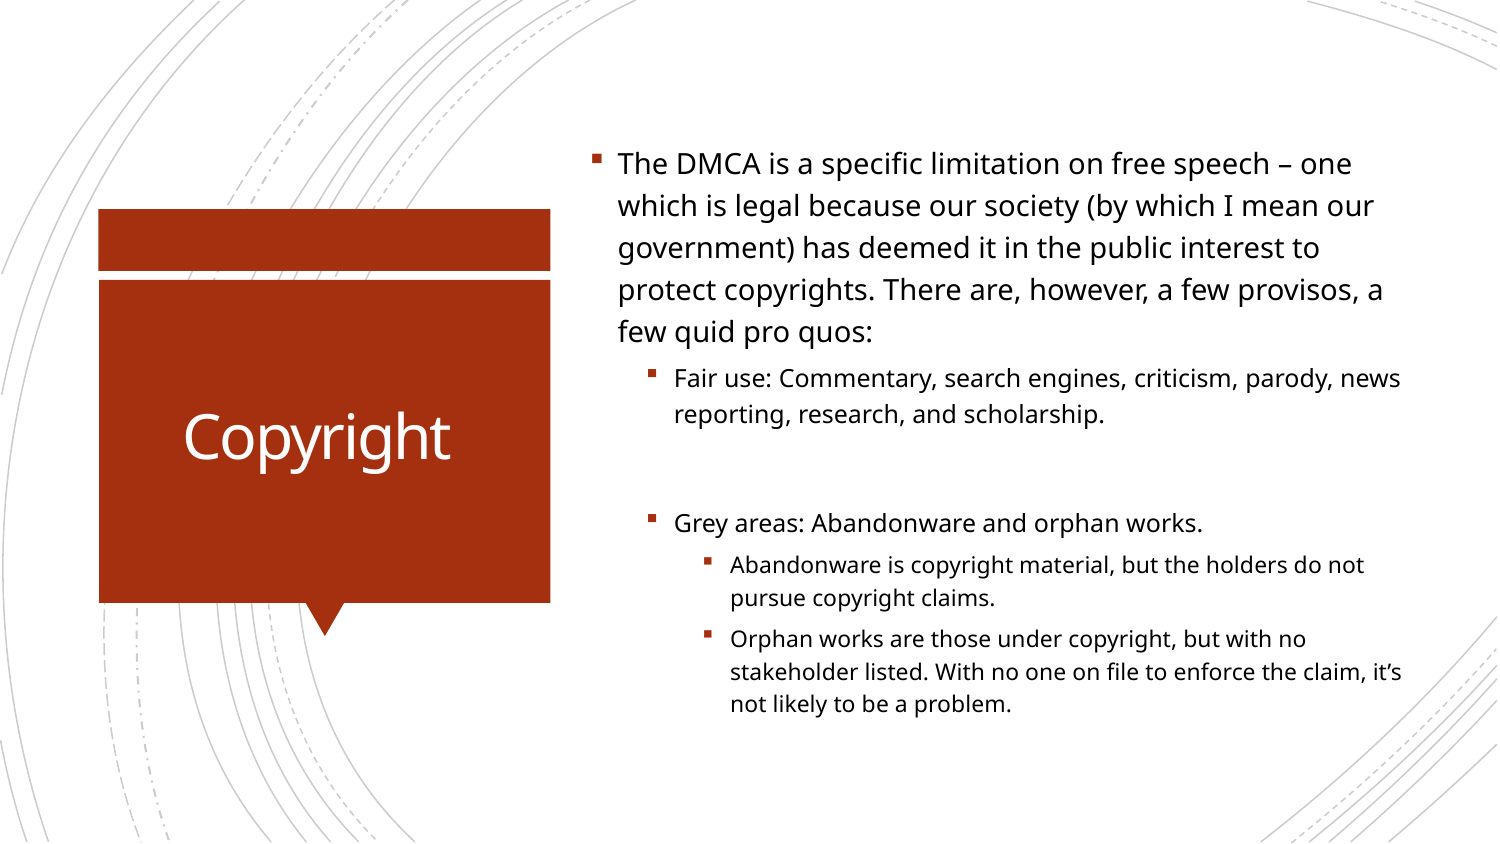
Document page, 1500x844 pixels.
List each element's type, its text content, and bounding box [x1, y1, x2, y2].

list The DMCA is a specific limitation on free speech – one which is legal because our society (by which I mean our government) has deemed it in the public interest to protect copyrights. There are, however, a few provisos, a few quid pro quos: Fair use: Commentary, search engines, criticism, parody, news reporting, research, and scholarship. Grey areas: Abandonware and orphan works. Abandonware is copyright material, but the holders do not pursue copyright claims. Orphan works are those under copyright, but with no stakeholder listed. With no one on file to enforce the claim, it’s not likely to be a problem. [578, 84, 1425, 772]
title Copyright [109, 289, 540, 592]
